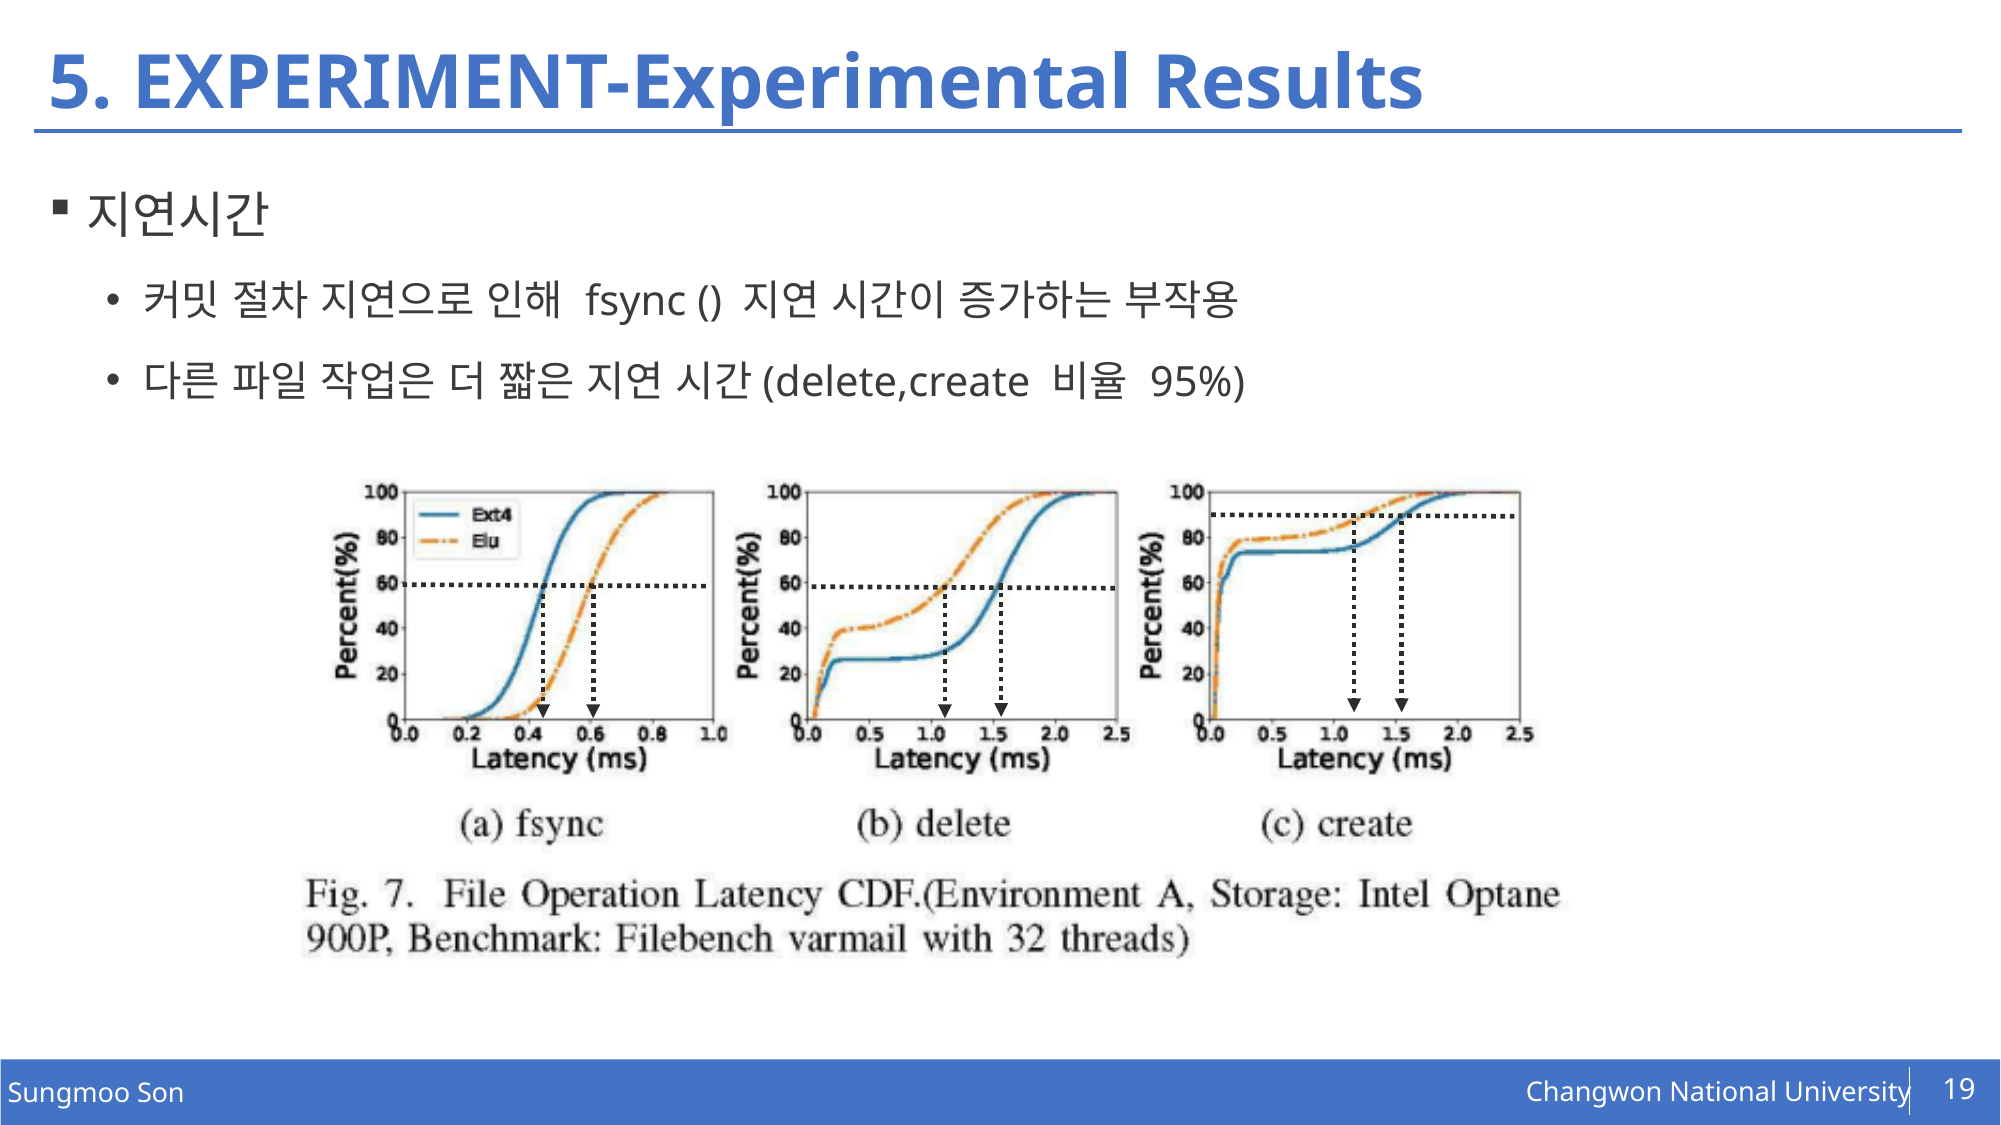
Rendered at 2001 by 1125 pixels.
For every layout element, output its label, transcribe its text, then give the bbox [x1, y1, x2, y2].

picture [274, 460, 1573, 976]
title 5. EXPERIMENT-Experimental Results [33, 27, 1963, 143]
list 지연시간 커밋 절차 지연으로 인해 fsync () 지연 시간이 증가하는 부작용 다른 파일 작업은 더 짧은 지연 시간(delete,create 비율 95%) [33, 152, 1963, 997]
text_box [897, 604, 993, 699]
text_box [953, 602, 1049, 698]
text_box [495, 604, 545, 699]
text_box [545, 604, 641, 699]
slide_number 19 [1922, 1060, 1996, 1121]
